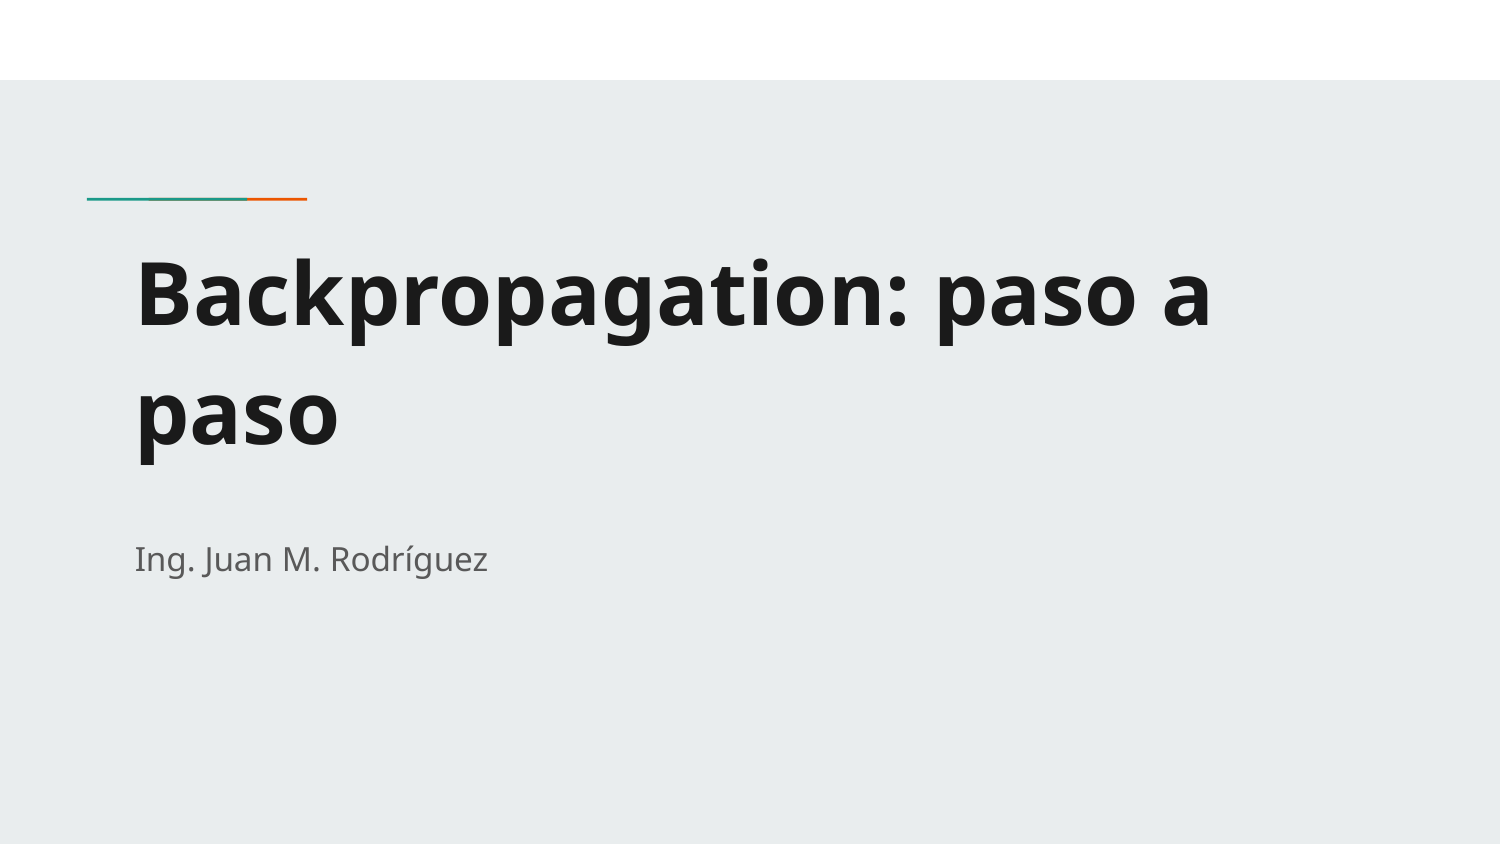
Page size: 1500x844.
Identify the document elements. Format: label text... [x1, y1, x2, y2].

subtitle Ing. Juan M. Rodríguez [119, 520, 1381, 610]
title Backpropagation: paso a paso [119, 216, 1381, 490]
